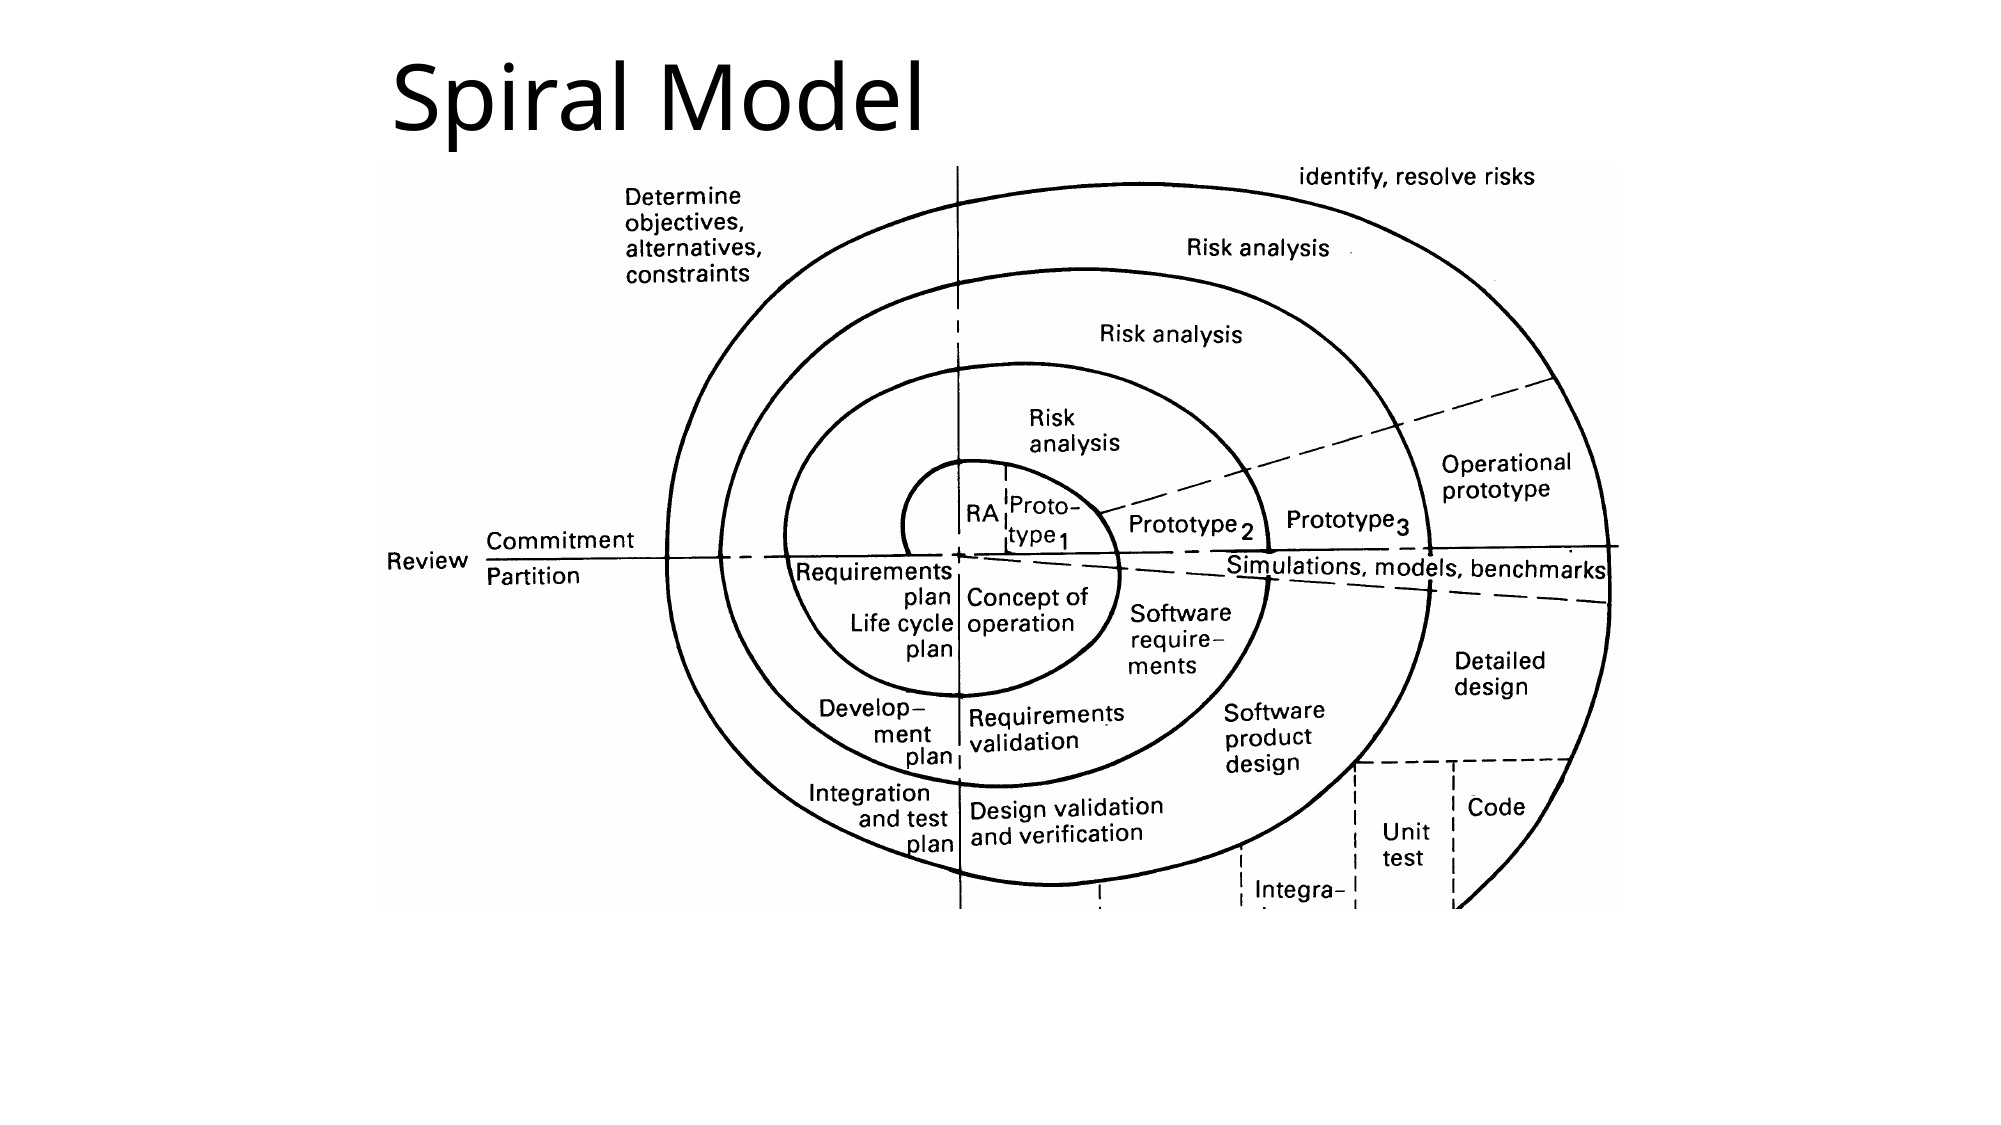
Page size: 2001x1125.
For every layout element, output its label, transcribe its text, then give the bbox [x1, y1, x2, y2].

title Spiral Model [376, 7, 1727, 195]
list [376, 166, 1619, 909]
